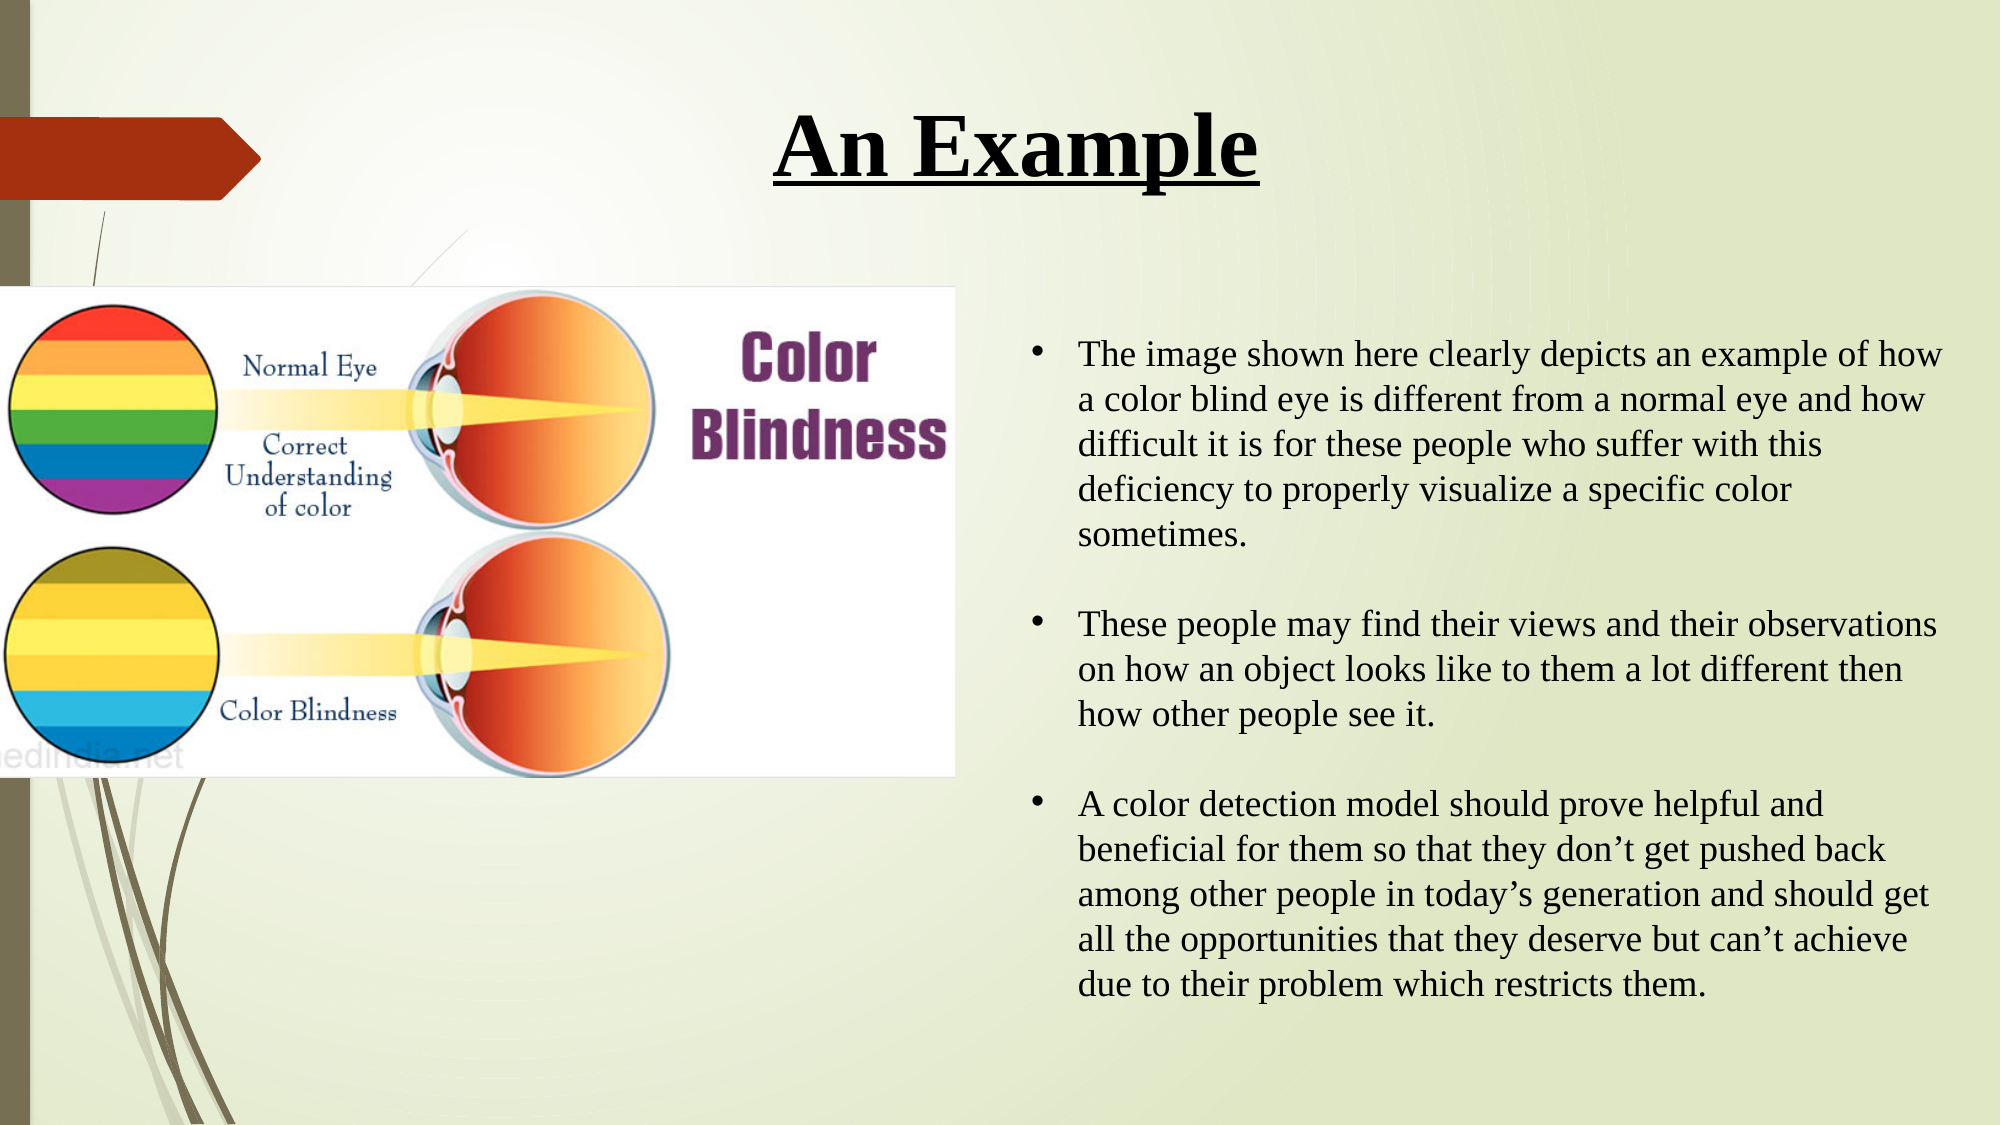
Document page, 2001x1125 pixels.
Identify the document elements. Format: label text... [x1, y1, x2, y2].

text_box The image shown here clearly depicts an example of how a color blind eye is different from a normal eye and how difficult it is for these people who suffer with this deficiency to properly visualize a specific color sometimes. These people may find their views and their observations on how an object looks like to them a lot different then how other people see it. A color detection model should prove helpful and beneficial for them so that they don’t get pushed back among other people in today’s generation and should get all the opportunities that they deserve but can’t achieve due to their problem which restricts them. [1016, 321, 1984, 1011]
text_box An Example [738, 77, 1294, 203]
picture [0, 286, 956, 778]
